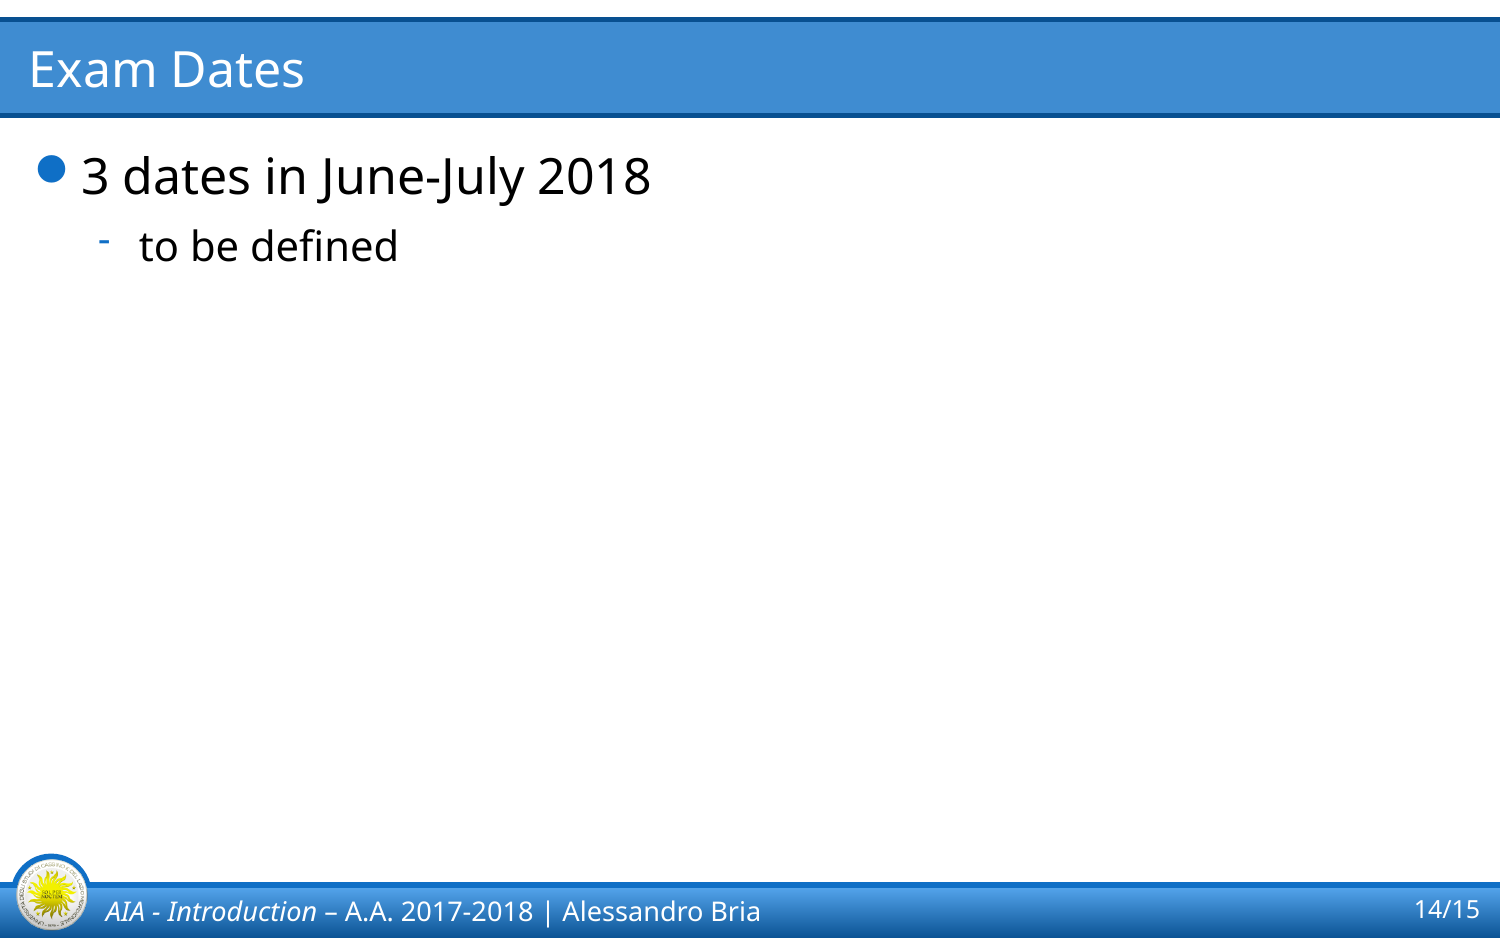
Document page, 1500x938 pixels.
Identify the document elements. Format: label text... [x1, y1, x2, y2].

list 3 dates in June-July 2018 to be defined [33, 126, 1455, 857]
picture [15, 858, 88, 931]
title Exam Dates [0, 18, 1500, 117]
